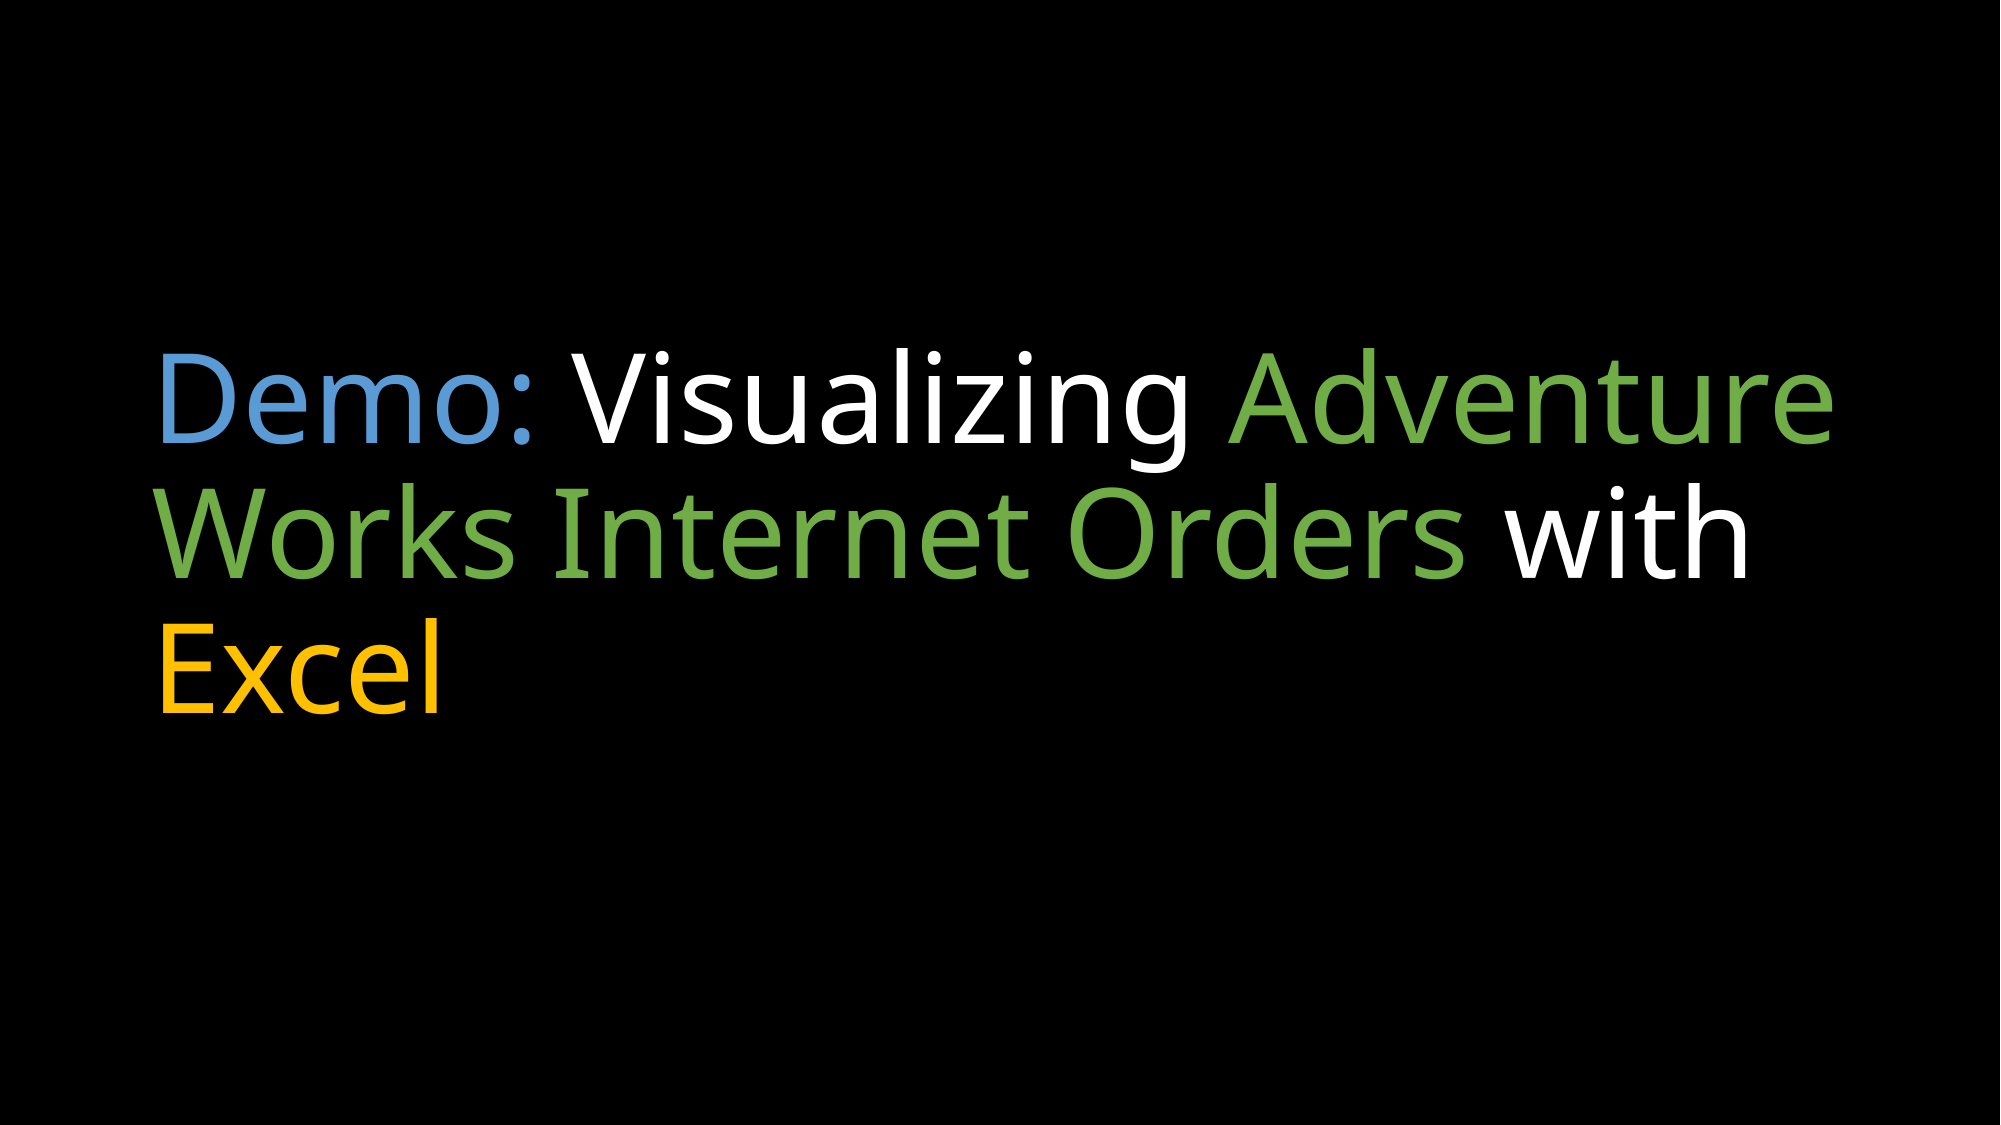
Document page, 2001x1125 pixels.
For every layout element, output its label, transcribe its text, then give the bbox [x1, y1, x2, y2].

title Demo: Visualizing Adventure Works Internet Orders with Excel [136, 280, 1862, 749]
